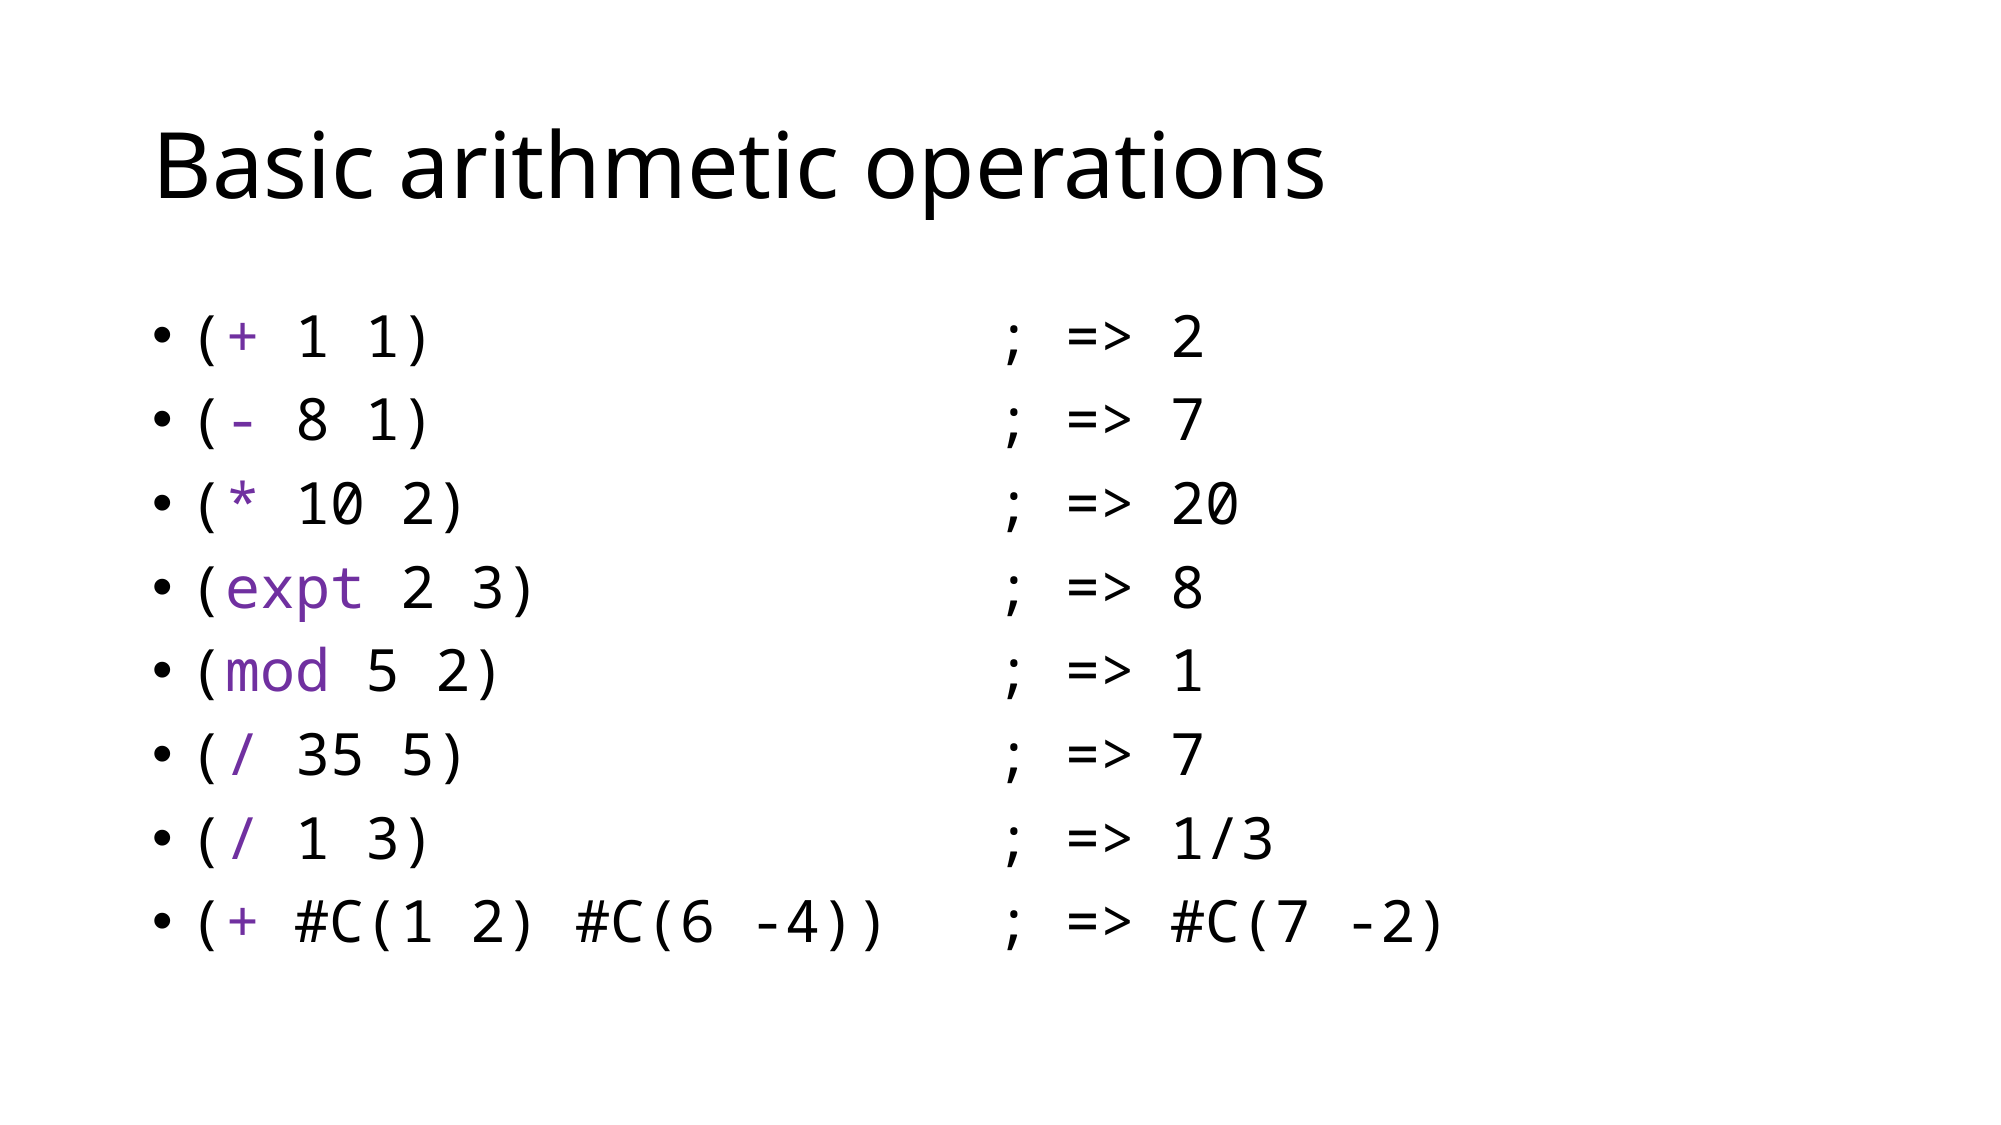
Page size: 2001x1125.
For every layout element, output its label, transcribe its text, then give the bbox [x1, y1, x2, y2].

title Basic arithmetic operations [137, 59, 1863, 278]
list (+ 1 1) ; => 2 (- 8 1) ; => 7 (* 10 2) ; => 20 (expt 2 3) ; => 8 (mod 5 2) ; => 1 (/ 35 5) ; => 7 (/ 1 3) ; => 1/3 (+ #C(1 2) #C(6 -4)) ; => #C(7 -2) [137, 299, 1863, 1014]
